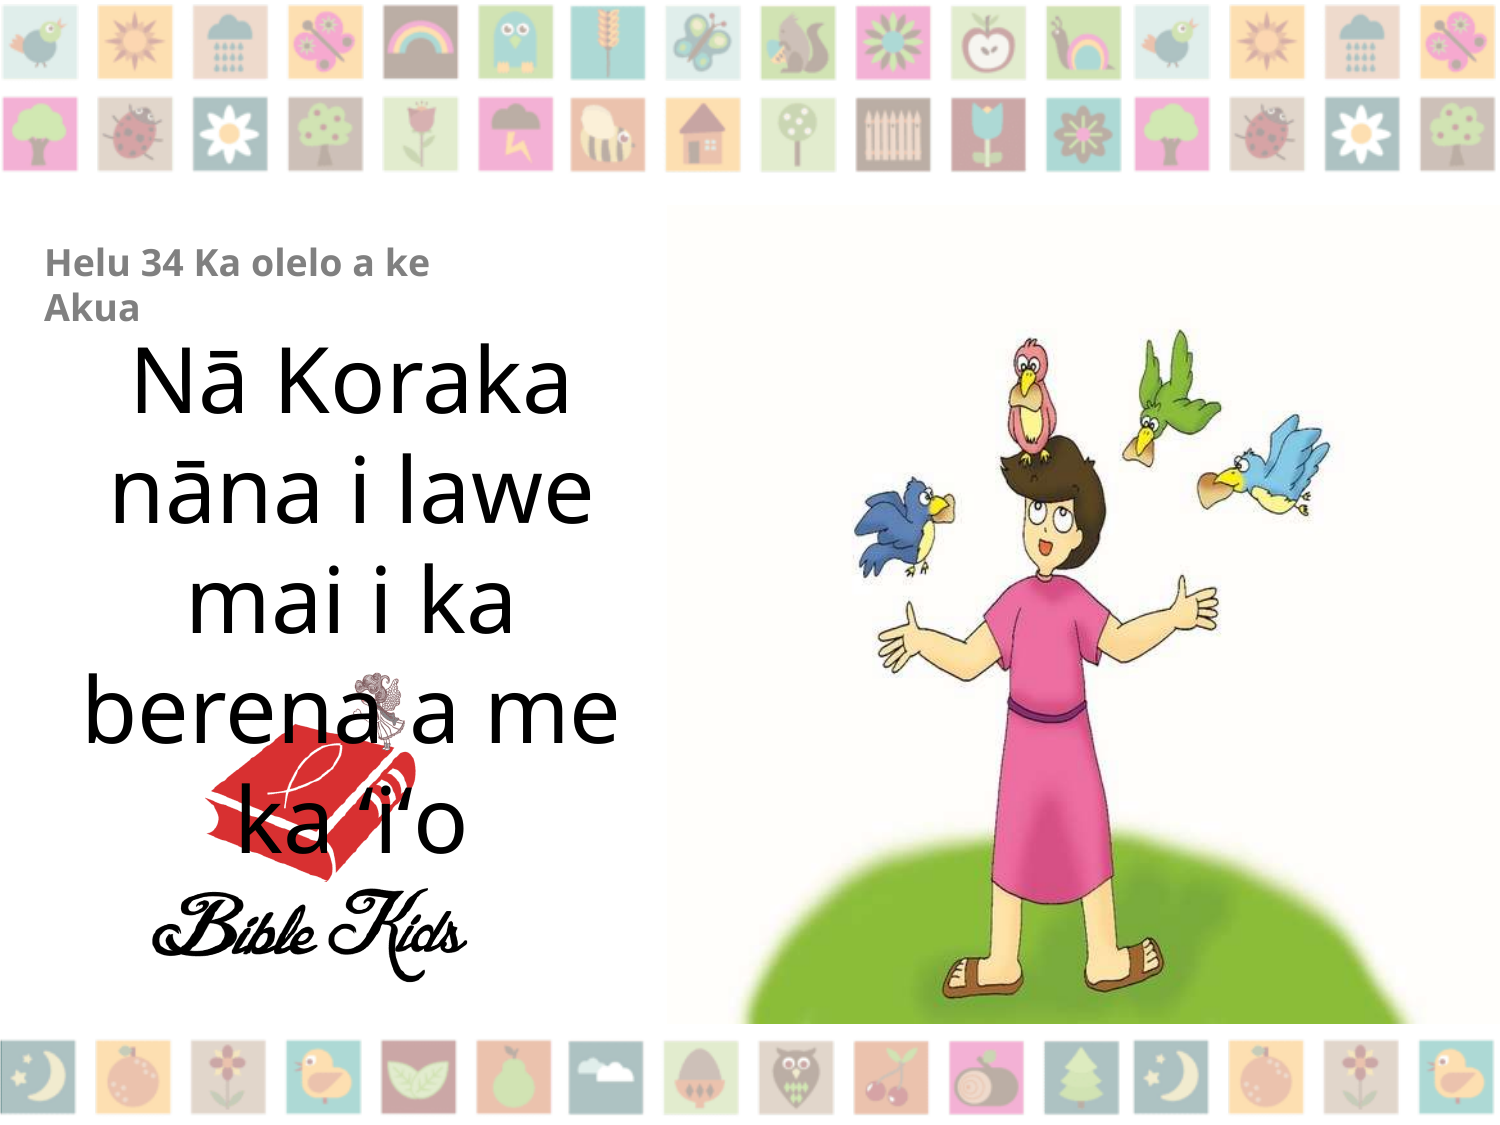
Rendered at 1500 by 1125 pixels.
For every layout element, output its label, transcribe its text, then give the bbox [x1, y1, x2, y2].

picture [666, 204, 1500, 1024]
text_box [0, 1028, 1500, 1118]
text_box Helu 34 Ka olelo a ke Akua [29, 231, 514, 314]
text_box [0, 3, 1500, 181]
text_box Nā Koraka nāna i lawe mai i ka berena a me ka ʻiʻo [29, 314, 661, 879]
picture [129, 638, 500, 1007]
